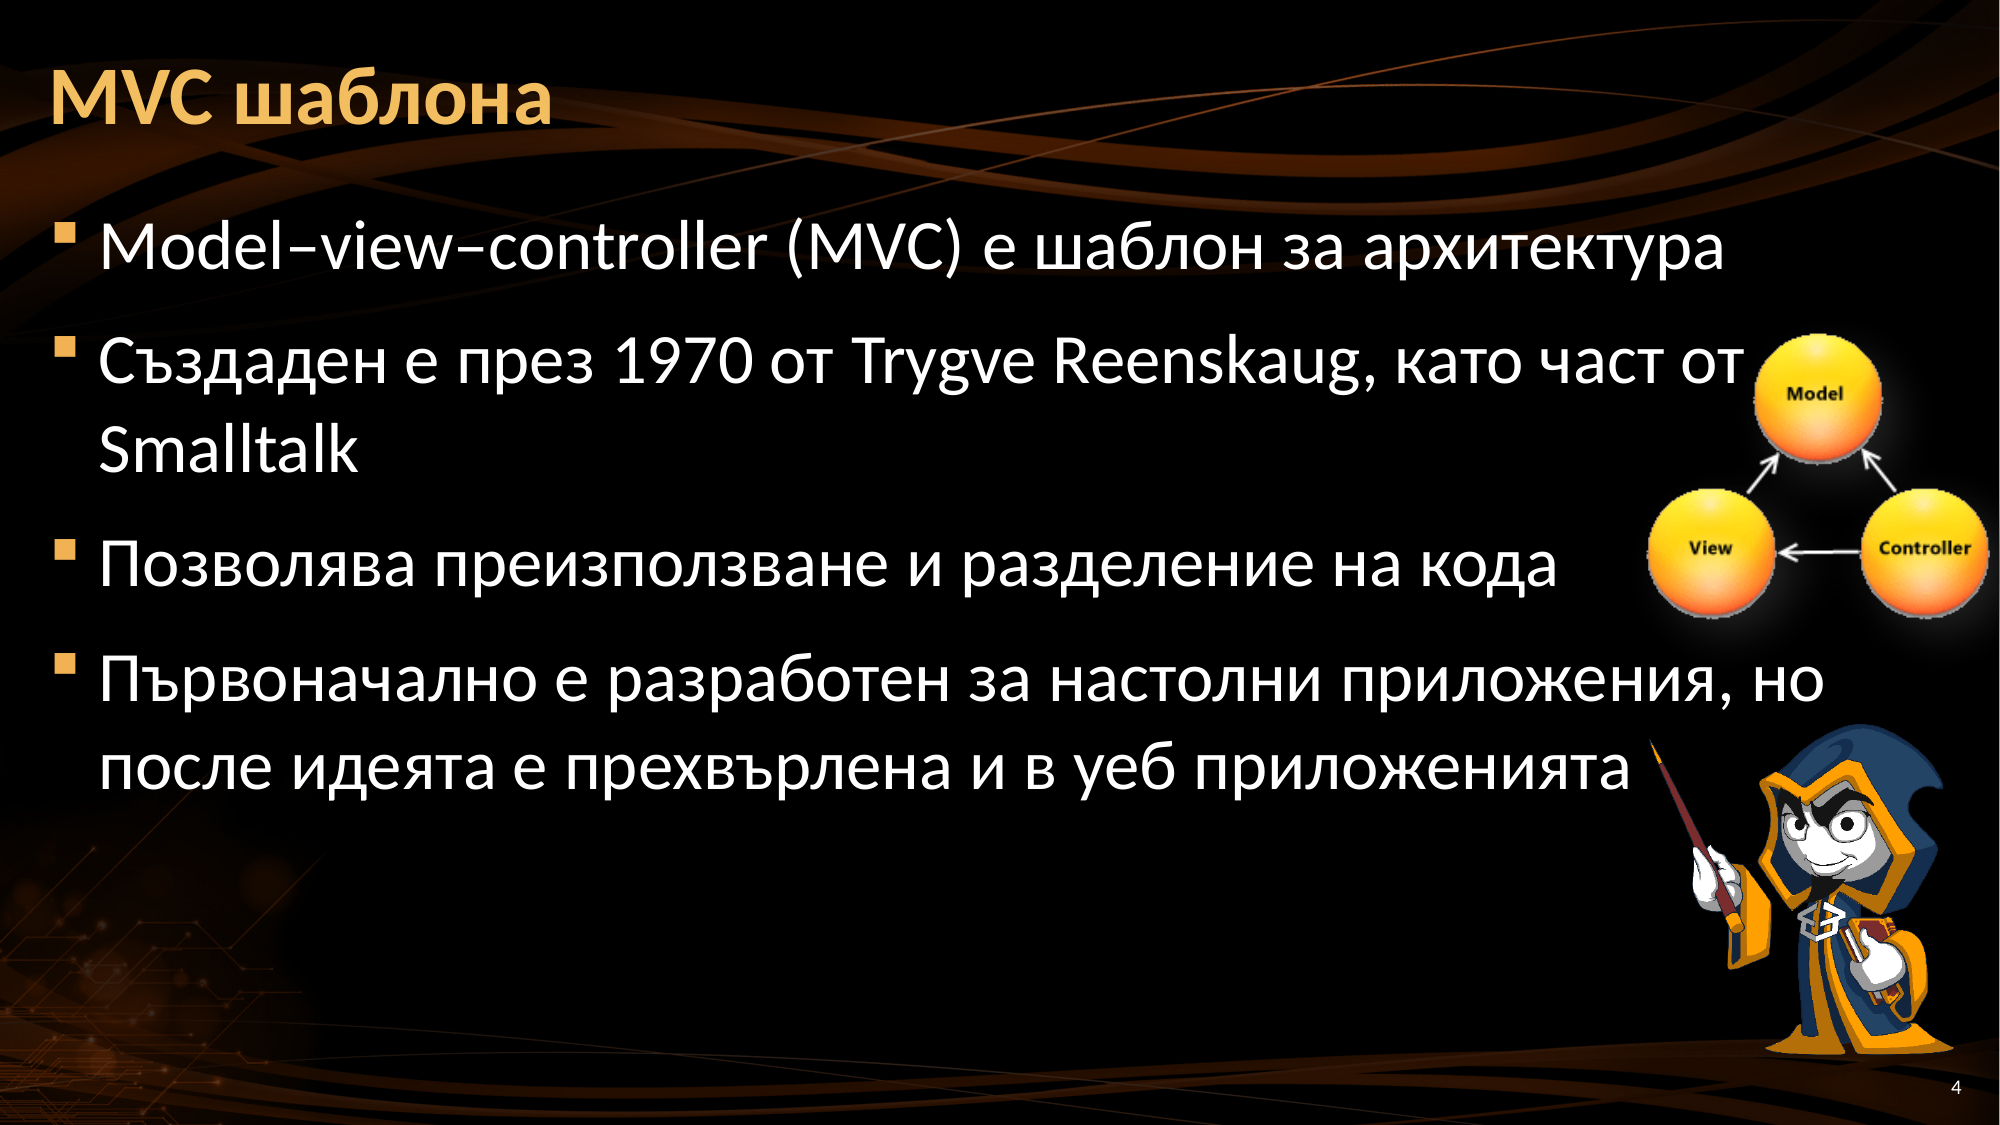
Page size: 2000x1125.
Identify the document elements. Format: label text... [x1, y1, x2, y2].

title MVC шаблона [30, 6, 1602, 189]
list Model–view–controller (MVC) е шаблон за архитектура Създаден е през 1970 от Trygve Reenskaug, като част от Smalltalk Позволява преизползване и разделение на кода Първоначално е разработен за настолни приложения, но после идеята е прехвърлена и в уеб приложенията [31, 188, 1968, 1103]
picture [0, 0, 2000, 1125]
